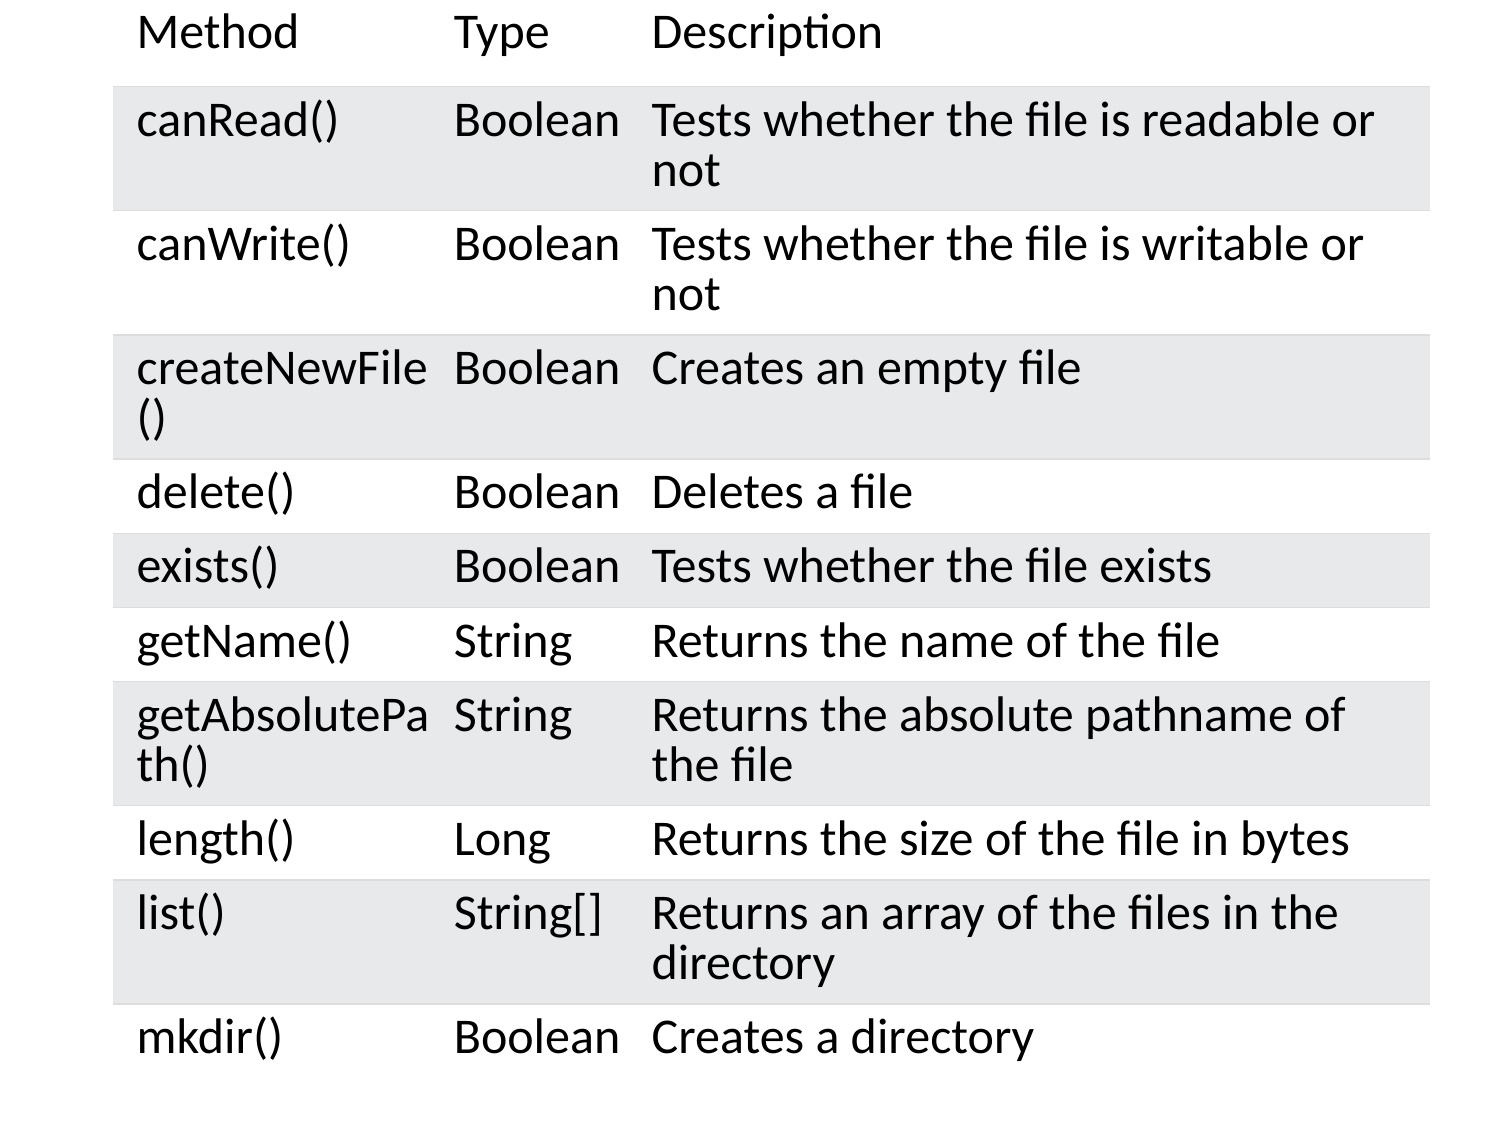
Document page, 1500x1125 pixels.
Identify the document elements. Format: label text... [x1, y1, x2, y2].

table_cell Tests whether the file is writable or not [640, 211, 1430, 334]
table_cell mkdir() [113, 1005, 442, 1125]
table_cell Returns the name of the file [640, 608, 1430, 681]
table_cell Long [442, 806, 640, 879]
table_header Type [442, 0, 640, 86]
table_cell getName() [113, 608, 442, 681]
table_cell getAbsolutePath() [113, 682, 442, 805]
table_cell String[] [442, 881, 640, 1003]
table_cell Boolean [442, 87, 640, 210]
table_cell Boolean [442, 460, 640, 533]
table_cell Returns the absolute pathname of the file [640, 682, 1430, 805]
table_cell delete() [113, 460, 442, 533]
table_cell Returns an array of the files in the directory [640, 881, 1430, 1003]
table_cell Returns the size of the file in bytes [640, 806, 1430, 879]
table_cell Tests whether the file is readable or not [640, 87, 1430, 210]
table_cell Deletes a file [640, 460, 1430, 533]
table_header Method [113, 0, 442, 86]
table_cell Boolean [442, 1005, 640, 1125]
table_cell Creates an empty file [640, 336, 1430, 458]
table_cell Boolean [442, 534, 640, 607]
table_header Description [640, 0, 1430, 86]
table_cell String [442, 608, 640, 681]
table_cell Boolean [442, 336, 640, 458]
table_cell list() [113, 881, 442, 1003]
table_cell createNewFile() [113, 336, 442, 458]
table_cell Tests whether the file exists [640, 534, 1430, 607]
table_cell String [442, 682, 640, 805]
table_cell canWrite() [113, 211, 442, 334]
table_cell exists() [113, 534, 442, 607]
table_cell Boolean [442, 211, 640, 334]
table_cell canRead() [113, 87, 442, 210]
table_cell Creates a directory [640, 1005, 1430, 1125]
table_cell length() [113, 806, 442, 879]
